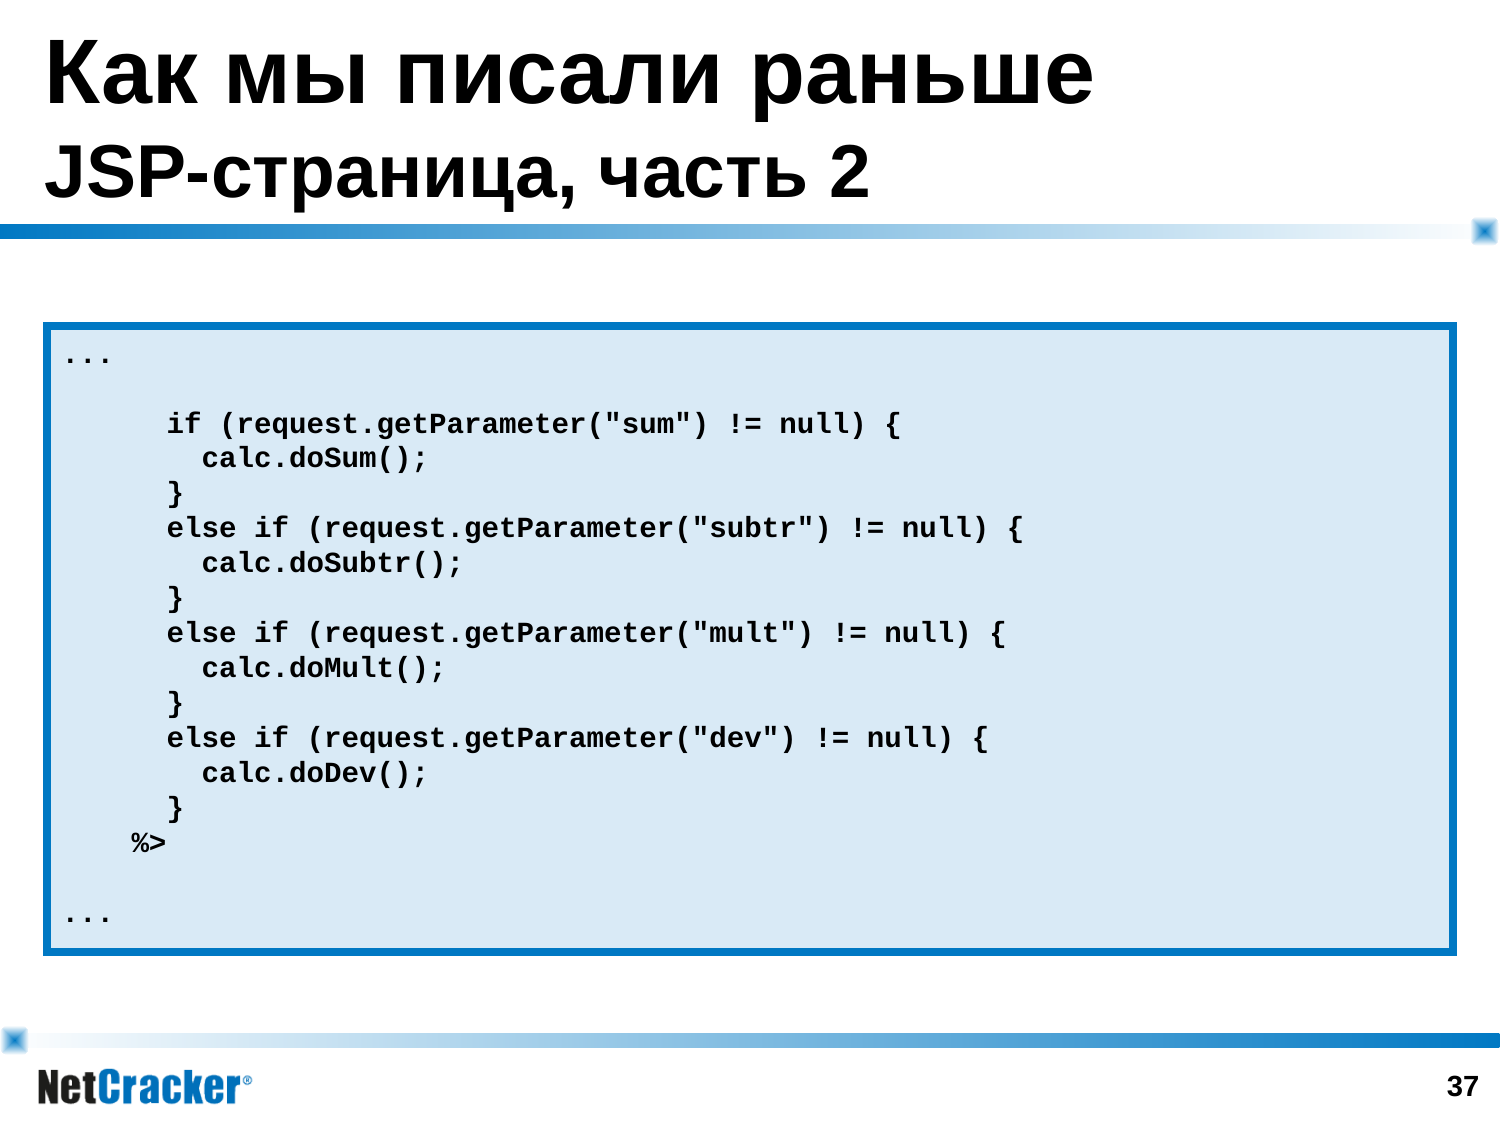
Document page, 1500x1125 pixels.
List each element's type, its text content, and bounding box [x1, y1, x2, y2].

slide_number 36 [1143, 1034, 1495, 1111]
title Как мы писали раньше JSP-страница, часть 2 [29, 0, 1470, 225]
picture [34, 1063, 256, 1118]
text_box ... if (request.getParameter("sum") != null) { calc.doSum(); } else if (request.getParameter("subtr") != null) { calc.doSubtr(); } else if (request.getParameter("mult") != null) { calc.doMult(); } else if (request.getParameter("dev") != null) { calc.doDev(); } %> ... [46, 326, 1454, 953]
